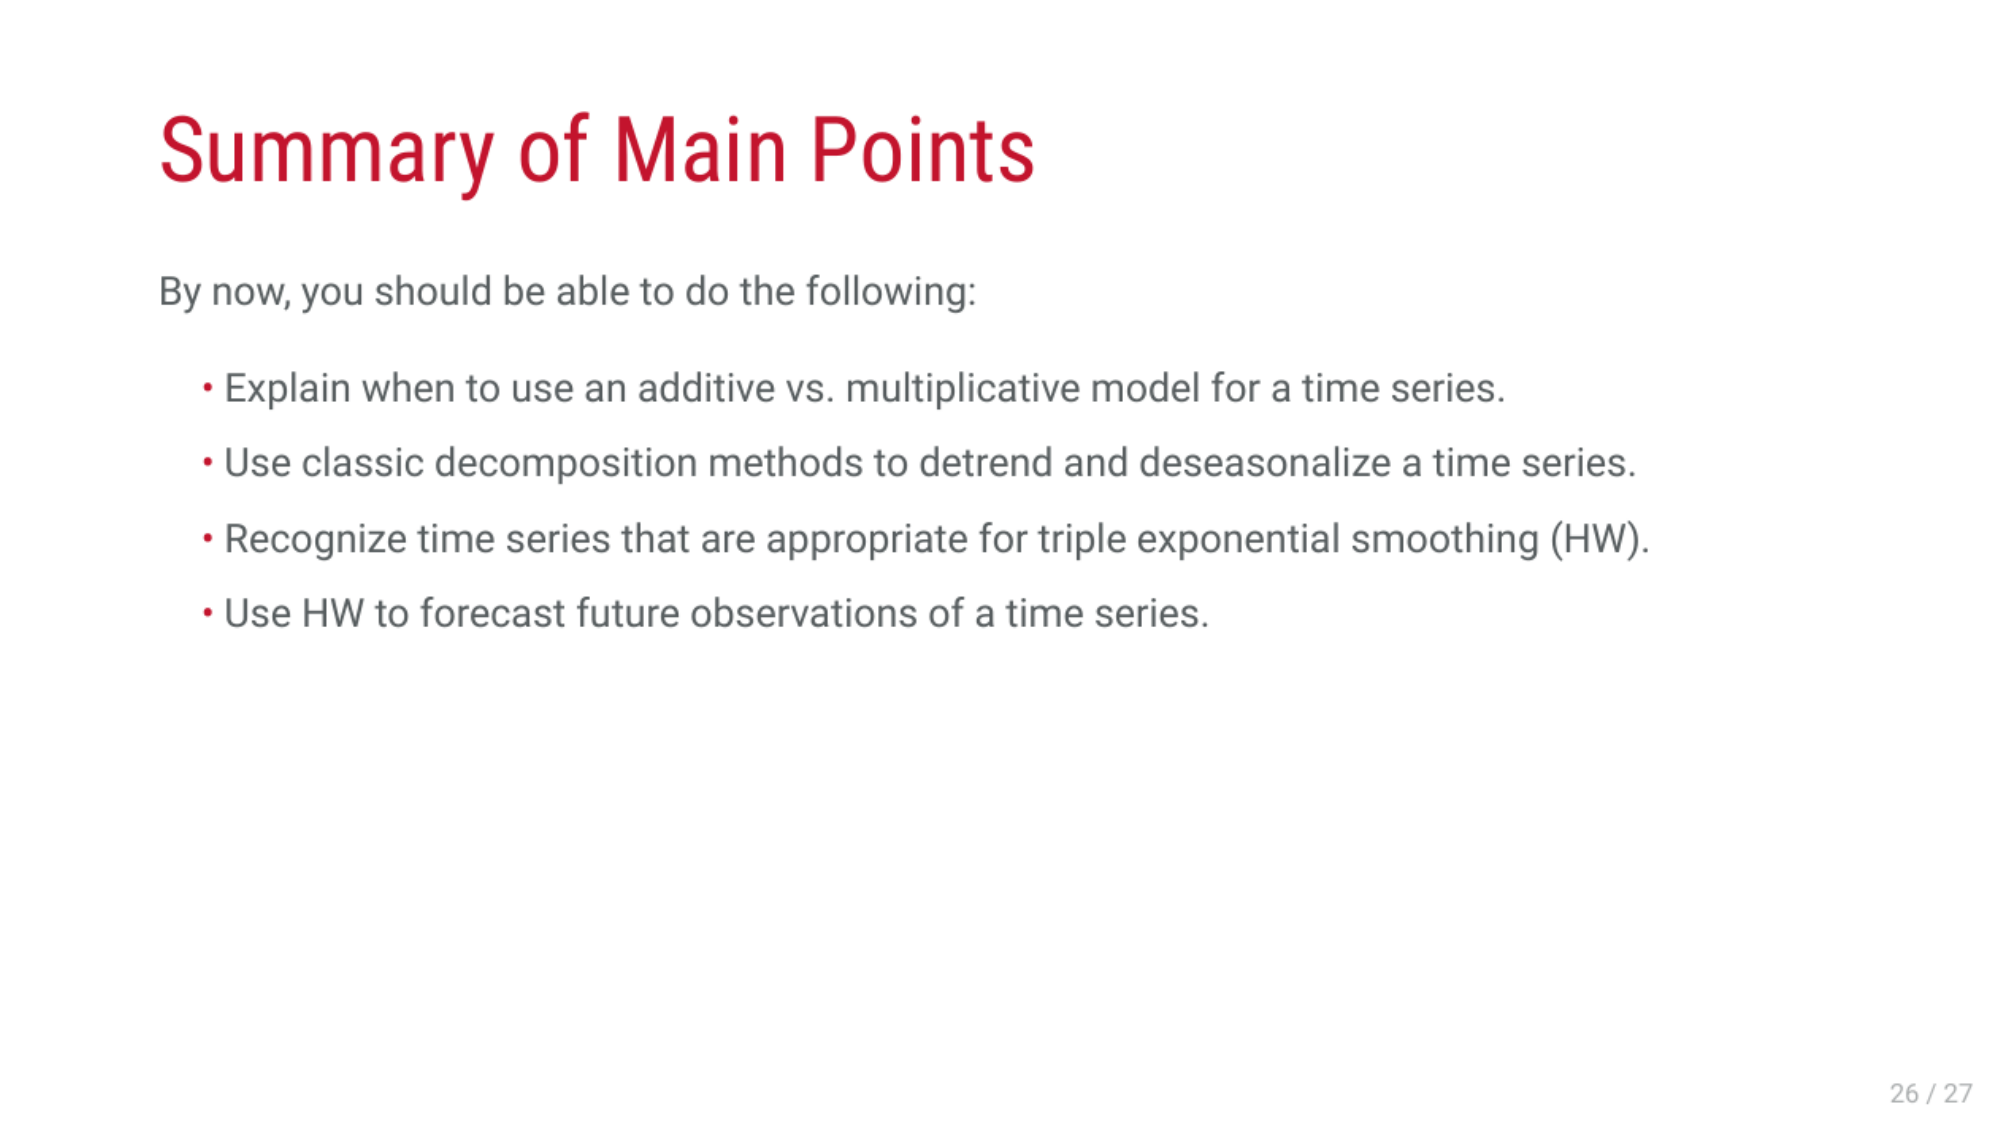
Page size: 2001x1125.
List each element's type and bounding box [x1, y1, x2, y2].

list [0, 0, 2000, 1125]
